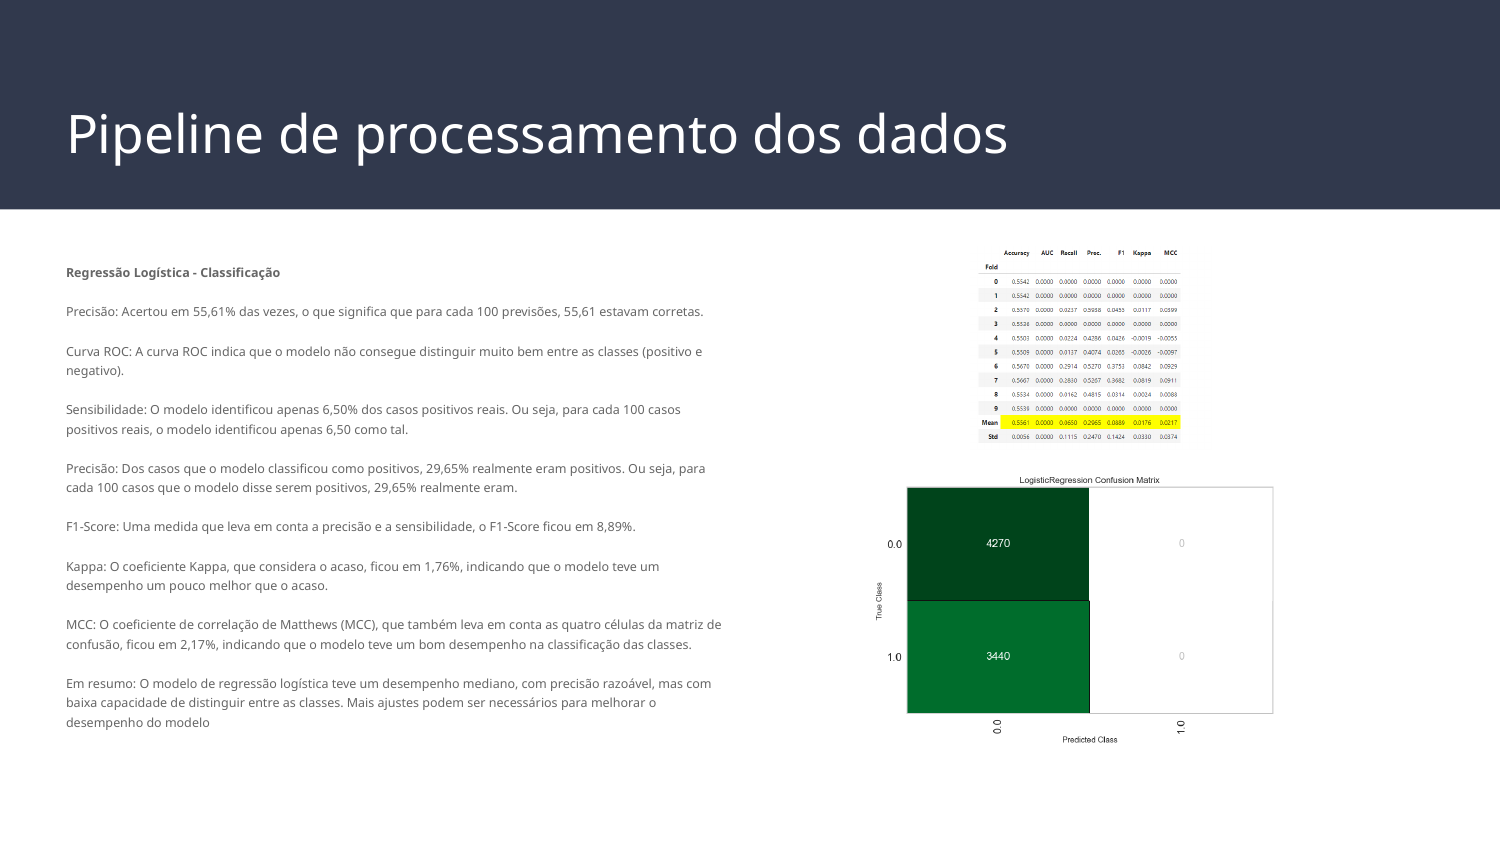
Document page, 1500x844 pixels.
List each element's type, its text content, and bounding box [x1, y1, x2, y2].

list [771, 247, 1471, 752]
picture [855, 474, 1327, 752]
list Regressão Logística - Classificação Precisão: Acertou em 55,61% das vezes, o que significa que para cada 100 previsões, 55,61 estavam corretas. Curva ROC: A curva ROC indica que o modelo não consegue distinguir muito bem entre as classes (positivo e negativo). Sensibilidade: O modelo identificou apenas 6,50% dos casos positivos reais. Ou seja, para cada 100 casos positivos reais, o modelo identificou apenas 6,50 como tal. Precisão: Dos casos que o modelo classificou como positivos, 29,65% realmente eram positivos. Ou seja, para cada 100 casos que o modelo disse serem positivos, 29,65% realmente eram. F1-Score: Uma medida que leva em conta a precisão e a sensibilidade, o F1-Score ficou em 8,89%. Kappa: O coeficiente Kappa, que considera o acaso, ficou em 1,76%, indicando que o modelo teve um desempenho um pouco melhor que o acaso. MCC: O coeficiente de correlação de Matthews (MCC), que também leva em conta as quatro células da matriz de confusão, ficou em 2,17%, indicando que o modelo teve um bom desempenho na classificação das classes. Em resumo: O modelo de regressão logística teve um desempenho mediano, com precisão razoável, mas com baixa capacidade de distinguir entre as classes. Mais ajustes podem ser necessários para melhorar o desempenho do modelo [51, 247, 750, 752]
title Pipeline de processamento dos dados [51, 82, 1449, 185]
picture [969, 246, 1212, 451]
